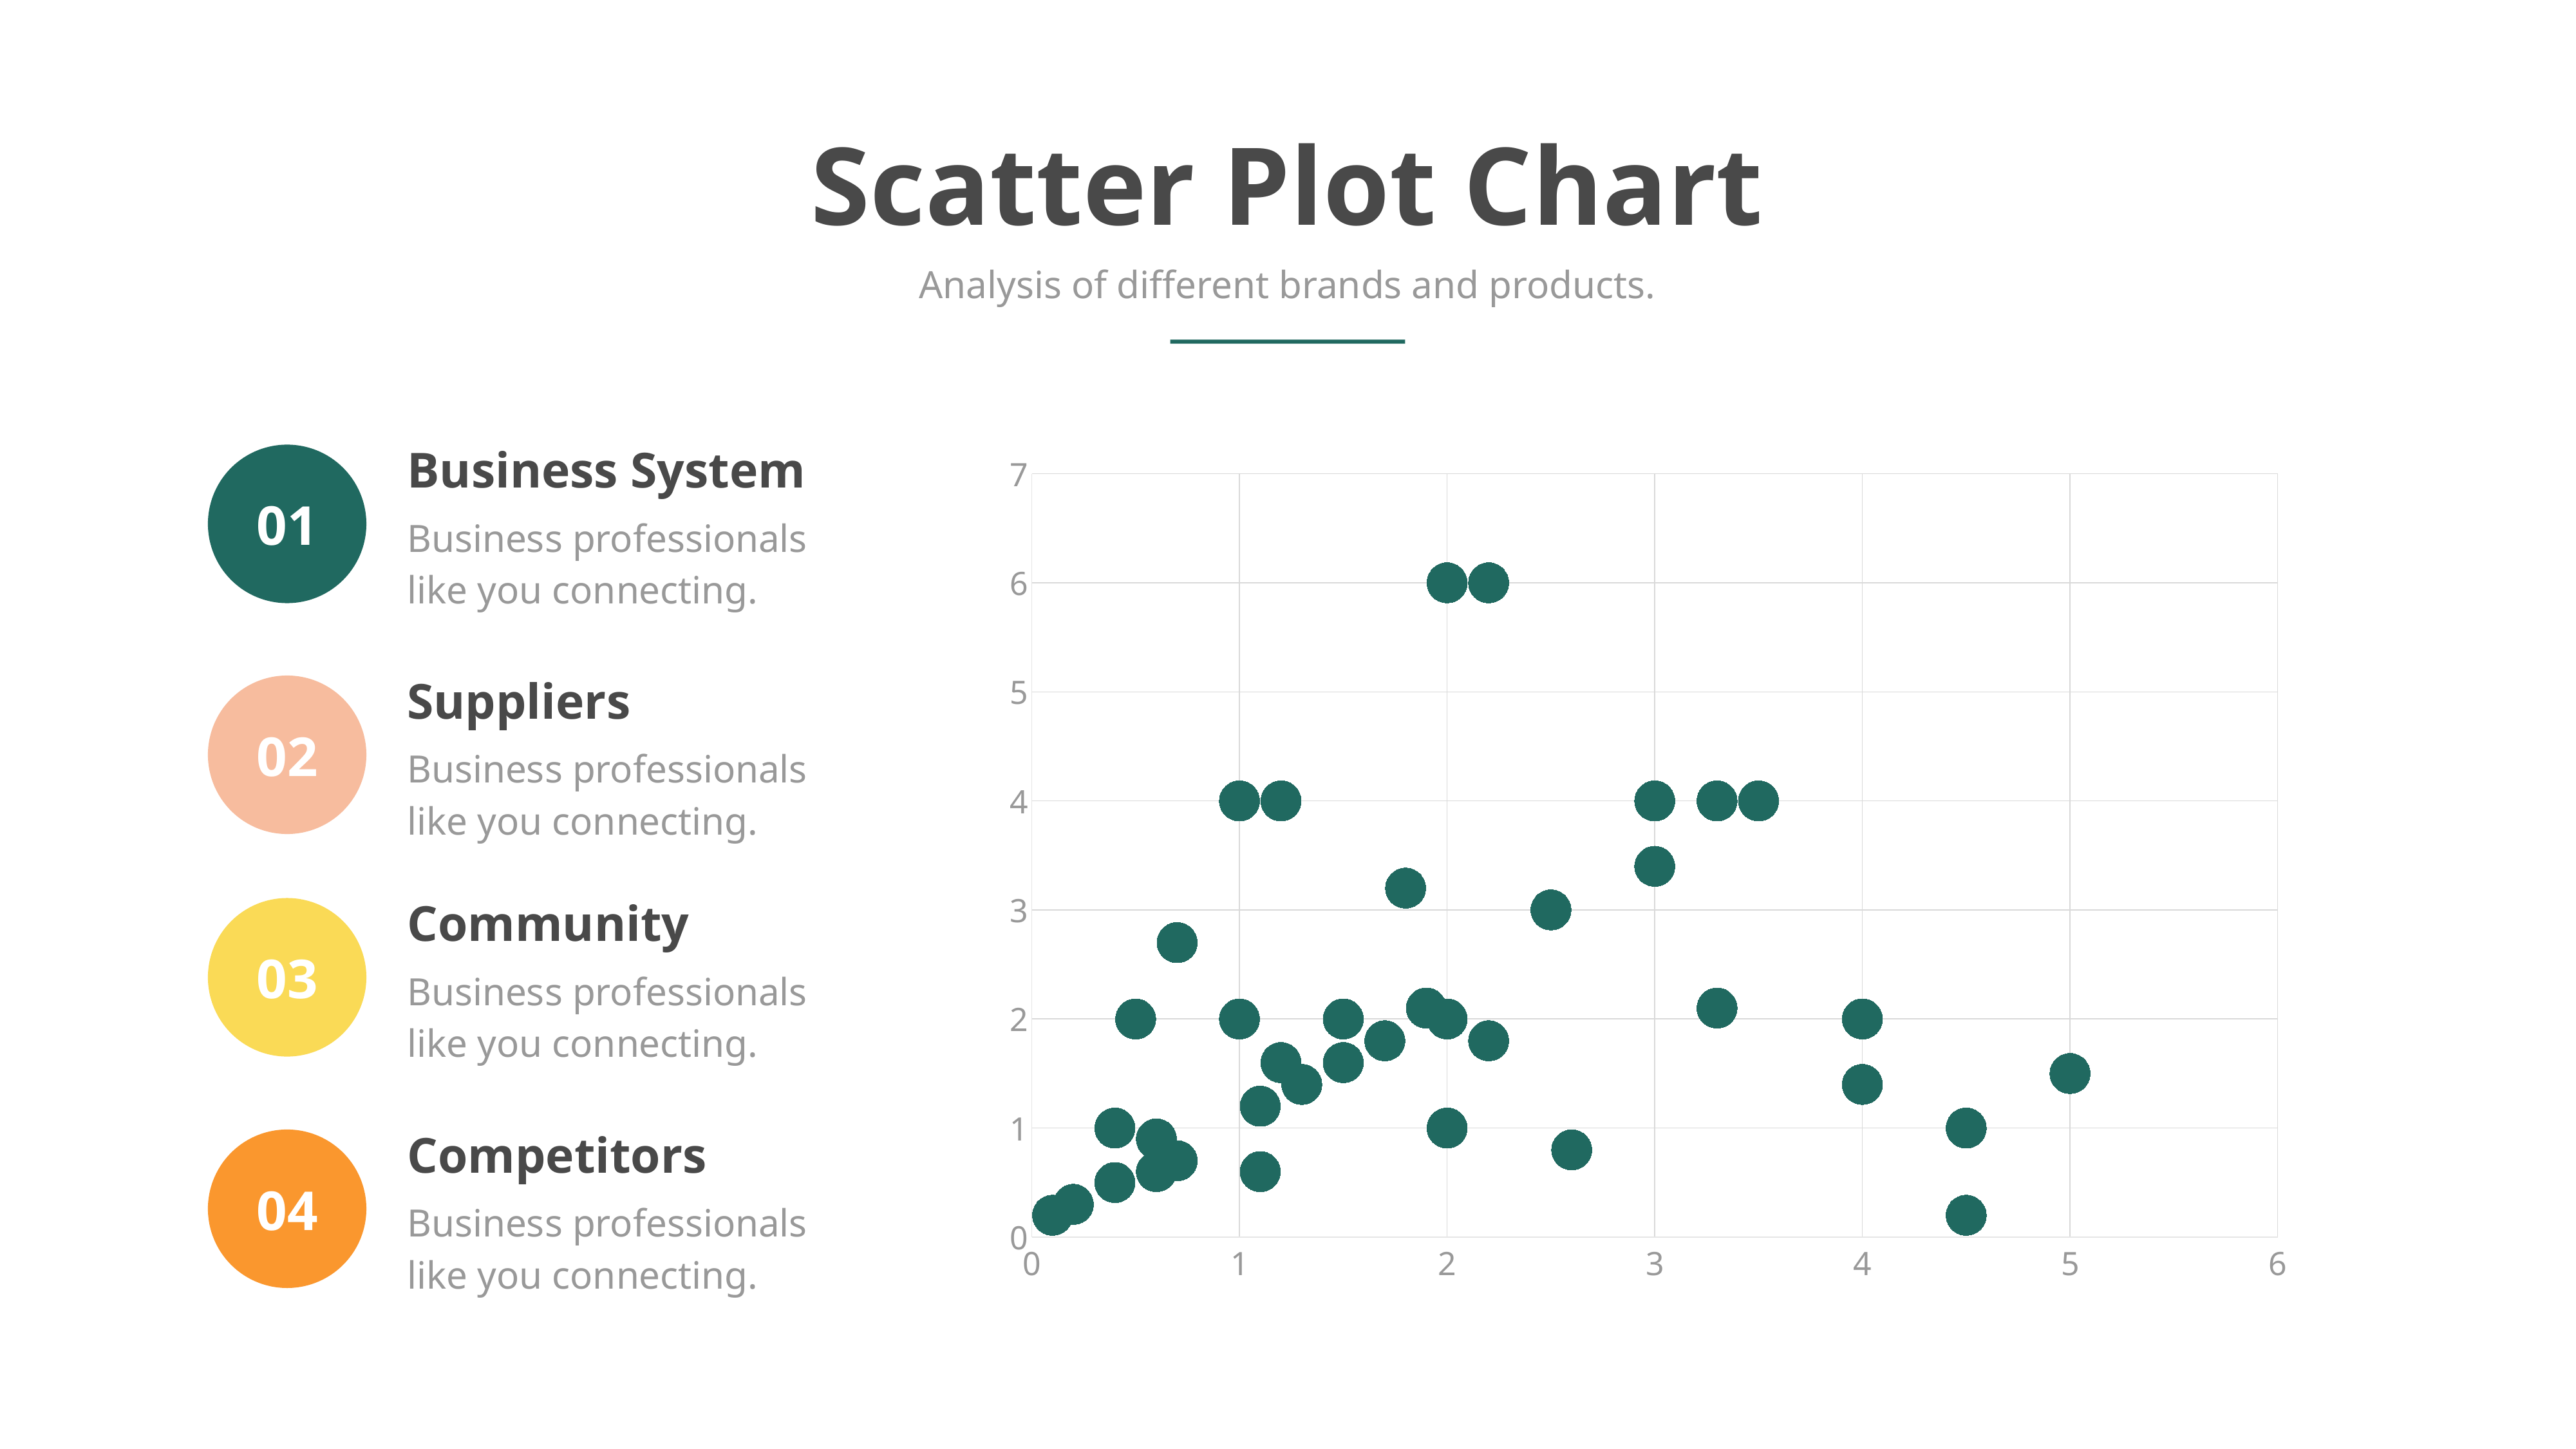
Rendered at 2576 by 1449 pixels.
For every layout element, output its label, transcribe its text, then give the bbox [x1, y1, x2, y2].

text_box Community [397, 888, 870, 956]
text_box 03 [207, 897, 368, 1057]
text_box [1170, 339, 1406, 345]
text_box Business professionals like you connecting. [397, 734, 870, 848]
text_box Business professionals like you connecting. [397, 956, 870, 1070]
text_box Business System [397, 435, 870, 502]
chart [983, 435, 2314, 1302]
text_box 02 [207, 674, 368, 835]
text_box Analysis of different brands and products. [825, 256, 1749, 311]
text_box Suppliers [397, 665, 870, 734]
text_box Business professionals like you connecting. [397, 503, 870, 616]
text_box Competitors [397, 1119, 870, 1188]
text_box Business professionals like you connecting. [397, 1188, 870, 1302]
text_box Scatter Plot Chart [802, 113, 1773, 252]
text_box 04 [207, 1128, 368, 1289]
text_box 01 [207, 444, 368, 604]
